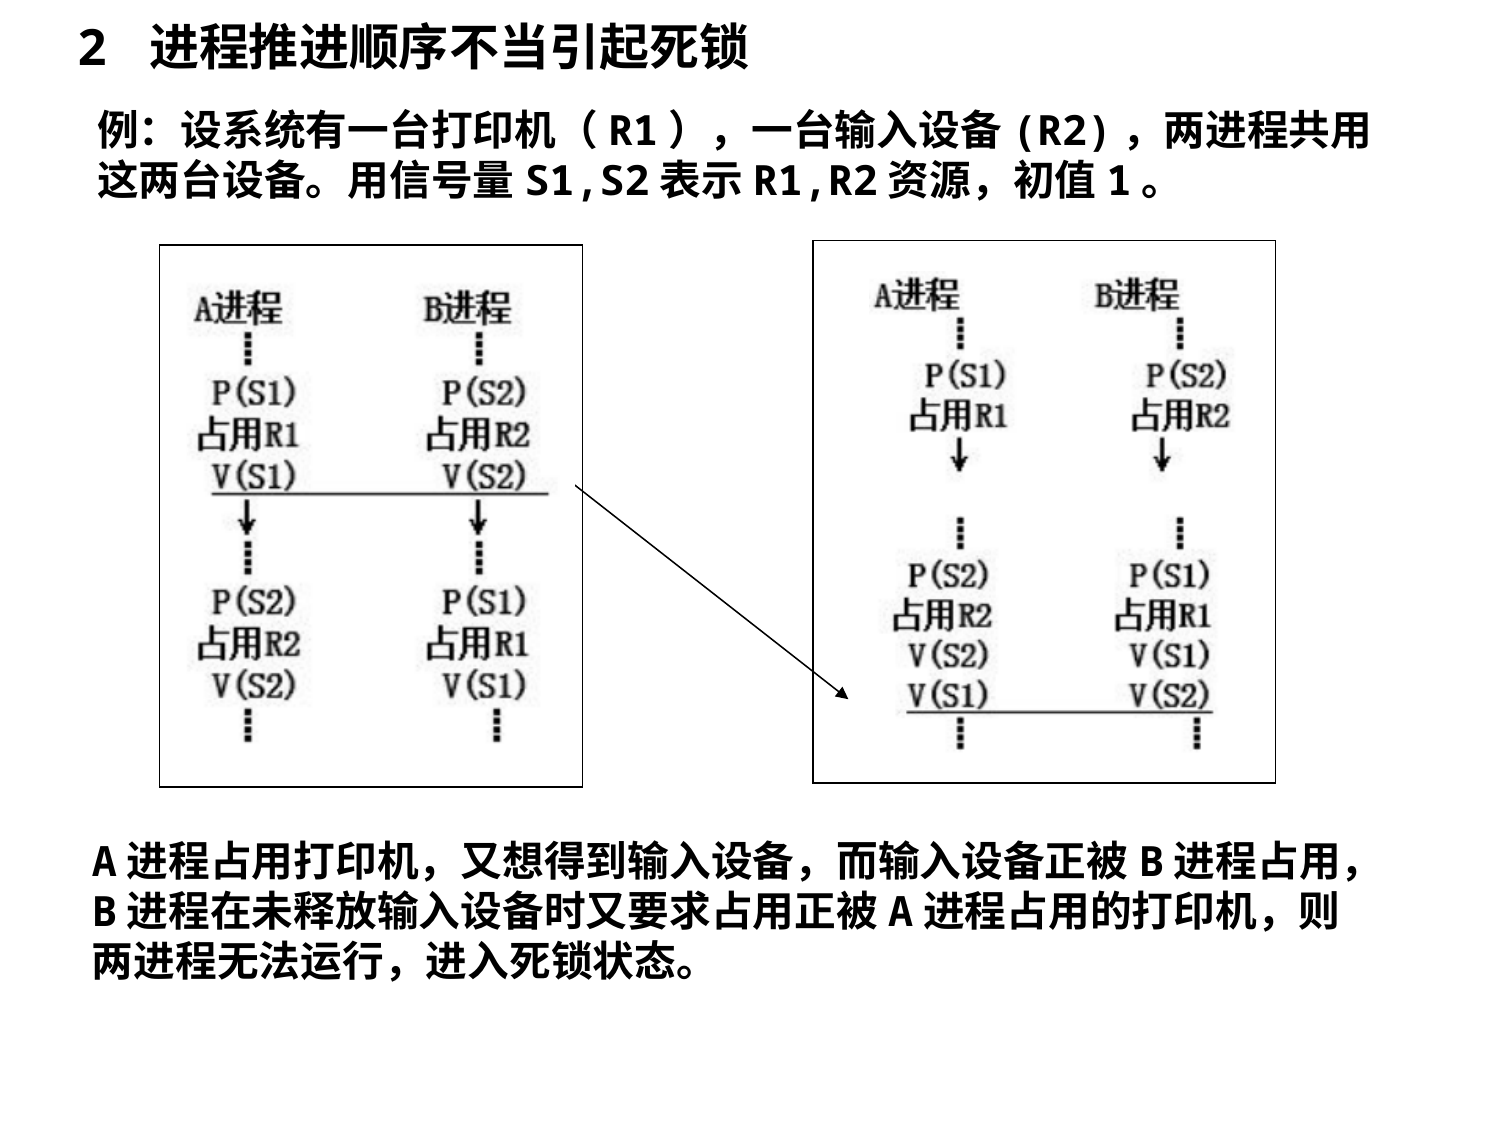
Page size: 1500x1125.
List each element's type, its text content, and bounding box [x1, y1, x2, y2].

picture [869, 271, 1259, 770]
text_box [812, 240, 1276, 783]
text_box [159, 244, 583, 787]
text_box 2 进程推进顺序不当引起死锁 [62, 8, 912, 83]
text_box 例：设系统有一台打印机（R1），一台输入设备(R2)，两进程共用这两台设备。用信号量S1,S2表示R1,R2资源，初值1。 [82, 96, 1418, 321]
text_box A进程占用打印机，又想得到输入设备，而输入设备正被B进程占用，B进程在未释放输入设备时又要求占用正被A进程占用的打印机，则两进程无法运行，进入死锁状态。 [77, 827, 1383, 993]
picture [166, 271, 576, 761]
